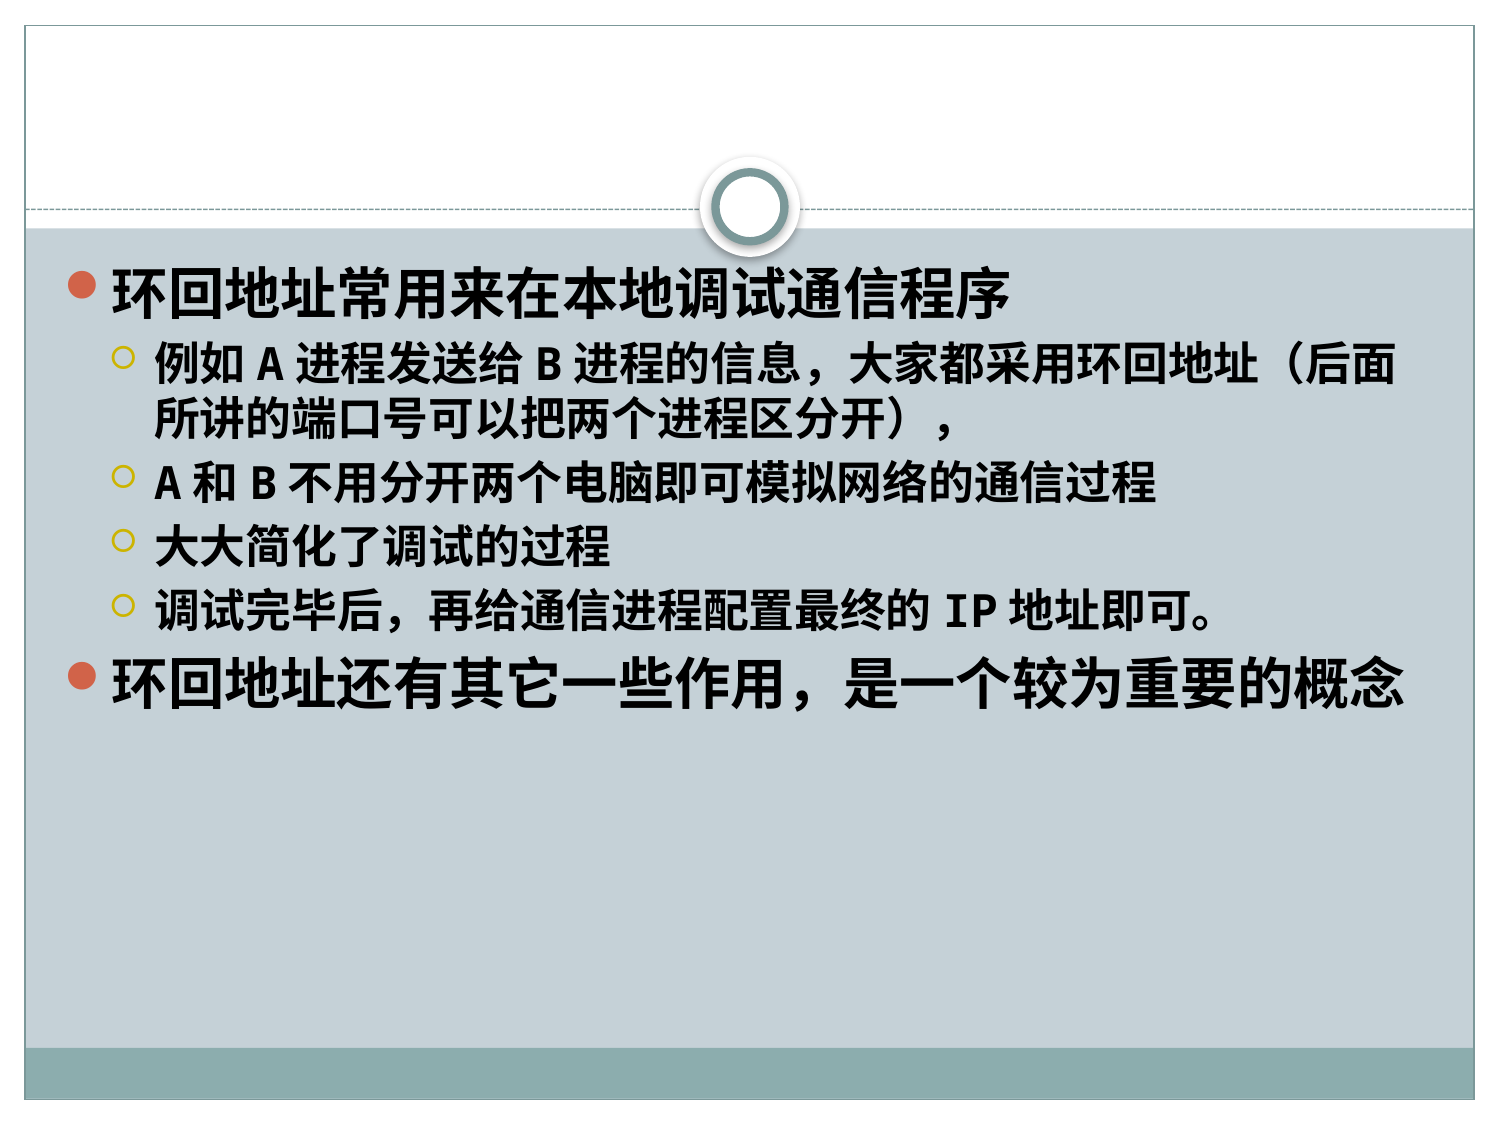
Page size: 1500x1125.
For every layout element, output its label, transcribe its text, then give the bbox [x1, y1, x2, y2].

list 环回地址常用来在本地调试通信程序 例如A进程发送给B进程的信息，大家都采用环回地址（后面所讲的端口号可以把两个进程区分开）， A和B不用分开两个电脑即可模拟网络的通信过程 大大简化了调试的过程 调试完毕后，再给通信进程配置最终的IP地址即可。 环回地址还有其它一些作用，是一个较为重要的概念 [49, 250, 1445, 1001]
